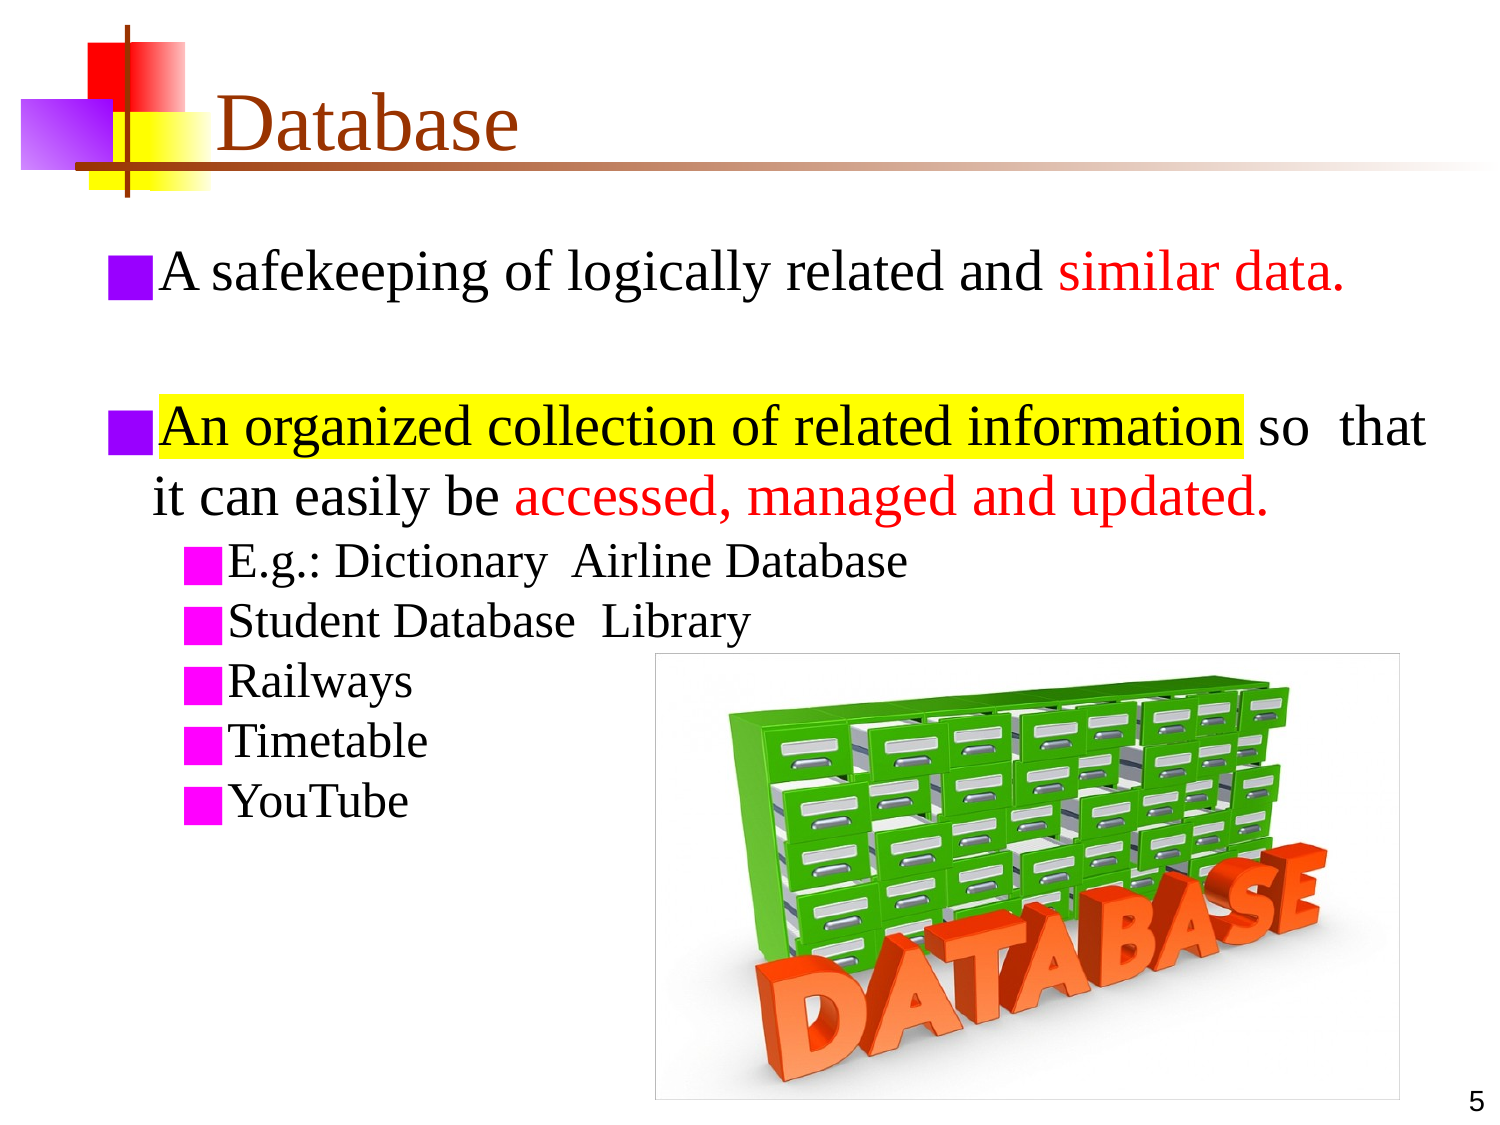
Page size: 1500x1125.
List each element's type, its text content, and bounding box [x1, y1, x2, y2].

title Database [200, 37, 1479, 175]
list A safekeeping of logically related and similar data. An organized collection of related information so that it can easily be accessed, managed and updated. E.g.: Dictionary Airline Database Student Database Library Railways Timetable YouTube [62, 224, 1469, 1006]
picture [655, 653, 1401, 1100]
slide_number ‹#› [1187, 1050, 1500, 1125]
